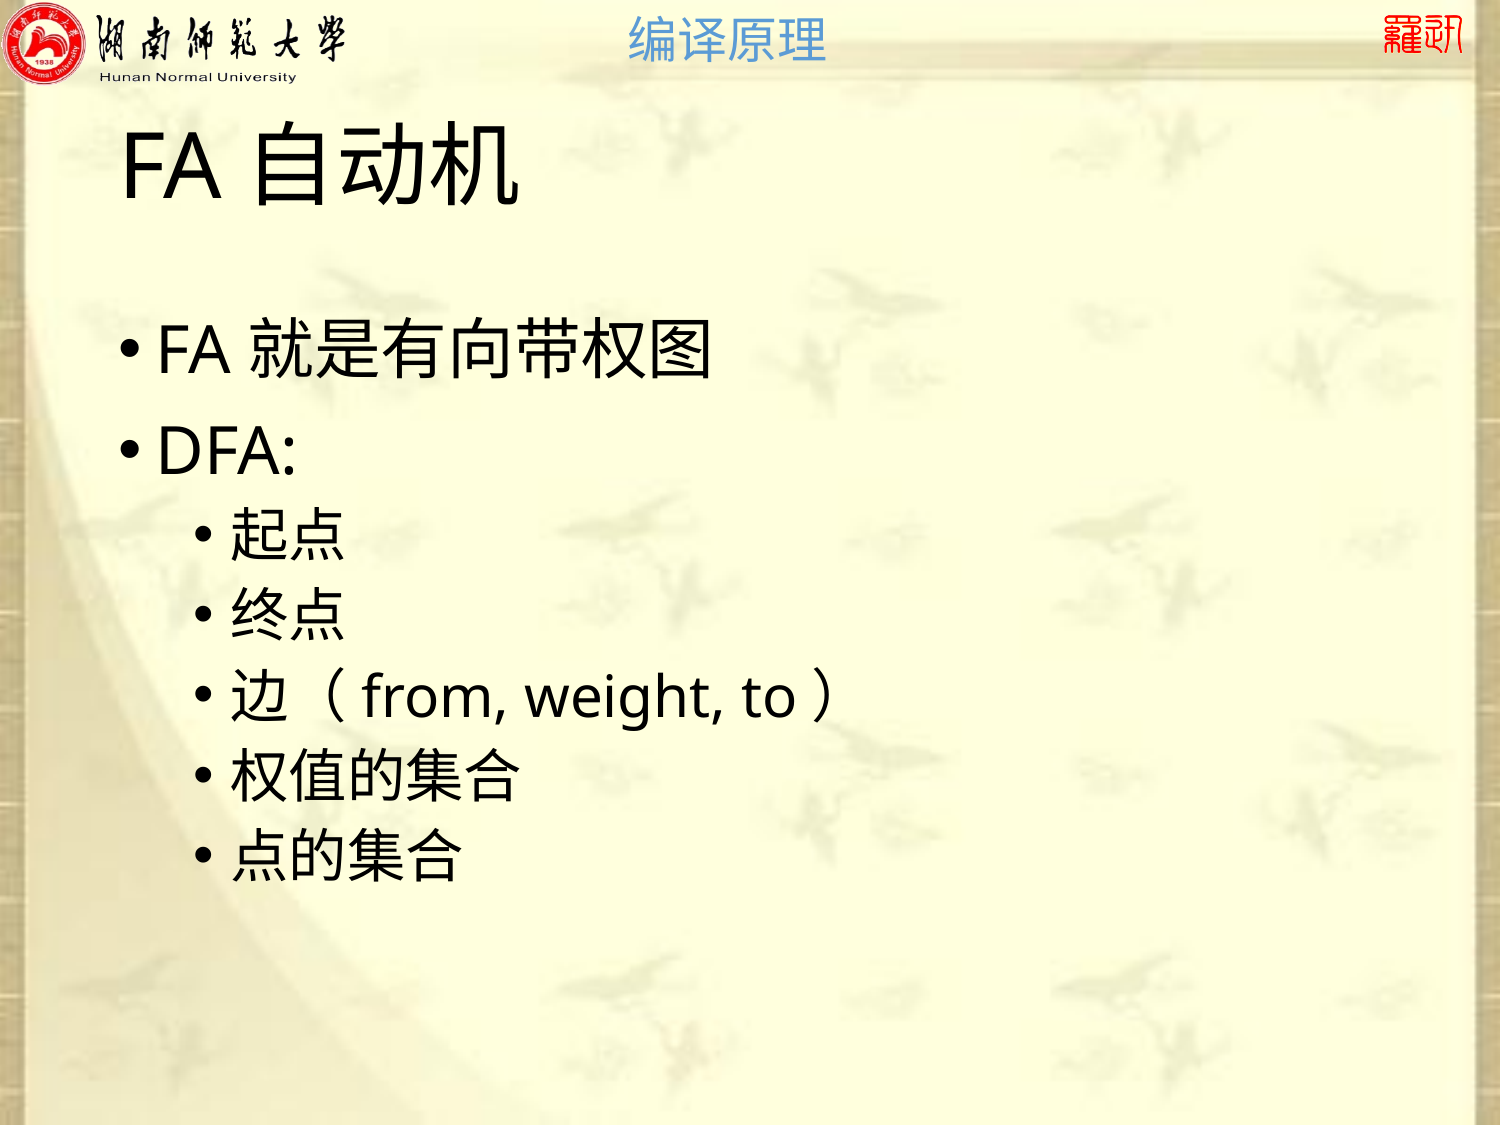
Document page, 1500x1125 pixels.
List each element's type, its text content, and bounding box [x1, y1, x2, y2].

picture [0, 0, 1500, 1125]
list FA就是有向带权图 DFA: 起点 终点 边（from, weight, to） 权值的集合 点的集合 [103, 299, 1397, 1014]
title FA自动机 [103, 59, 1397, 278]
